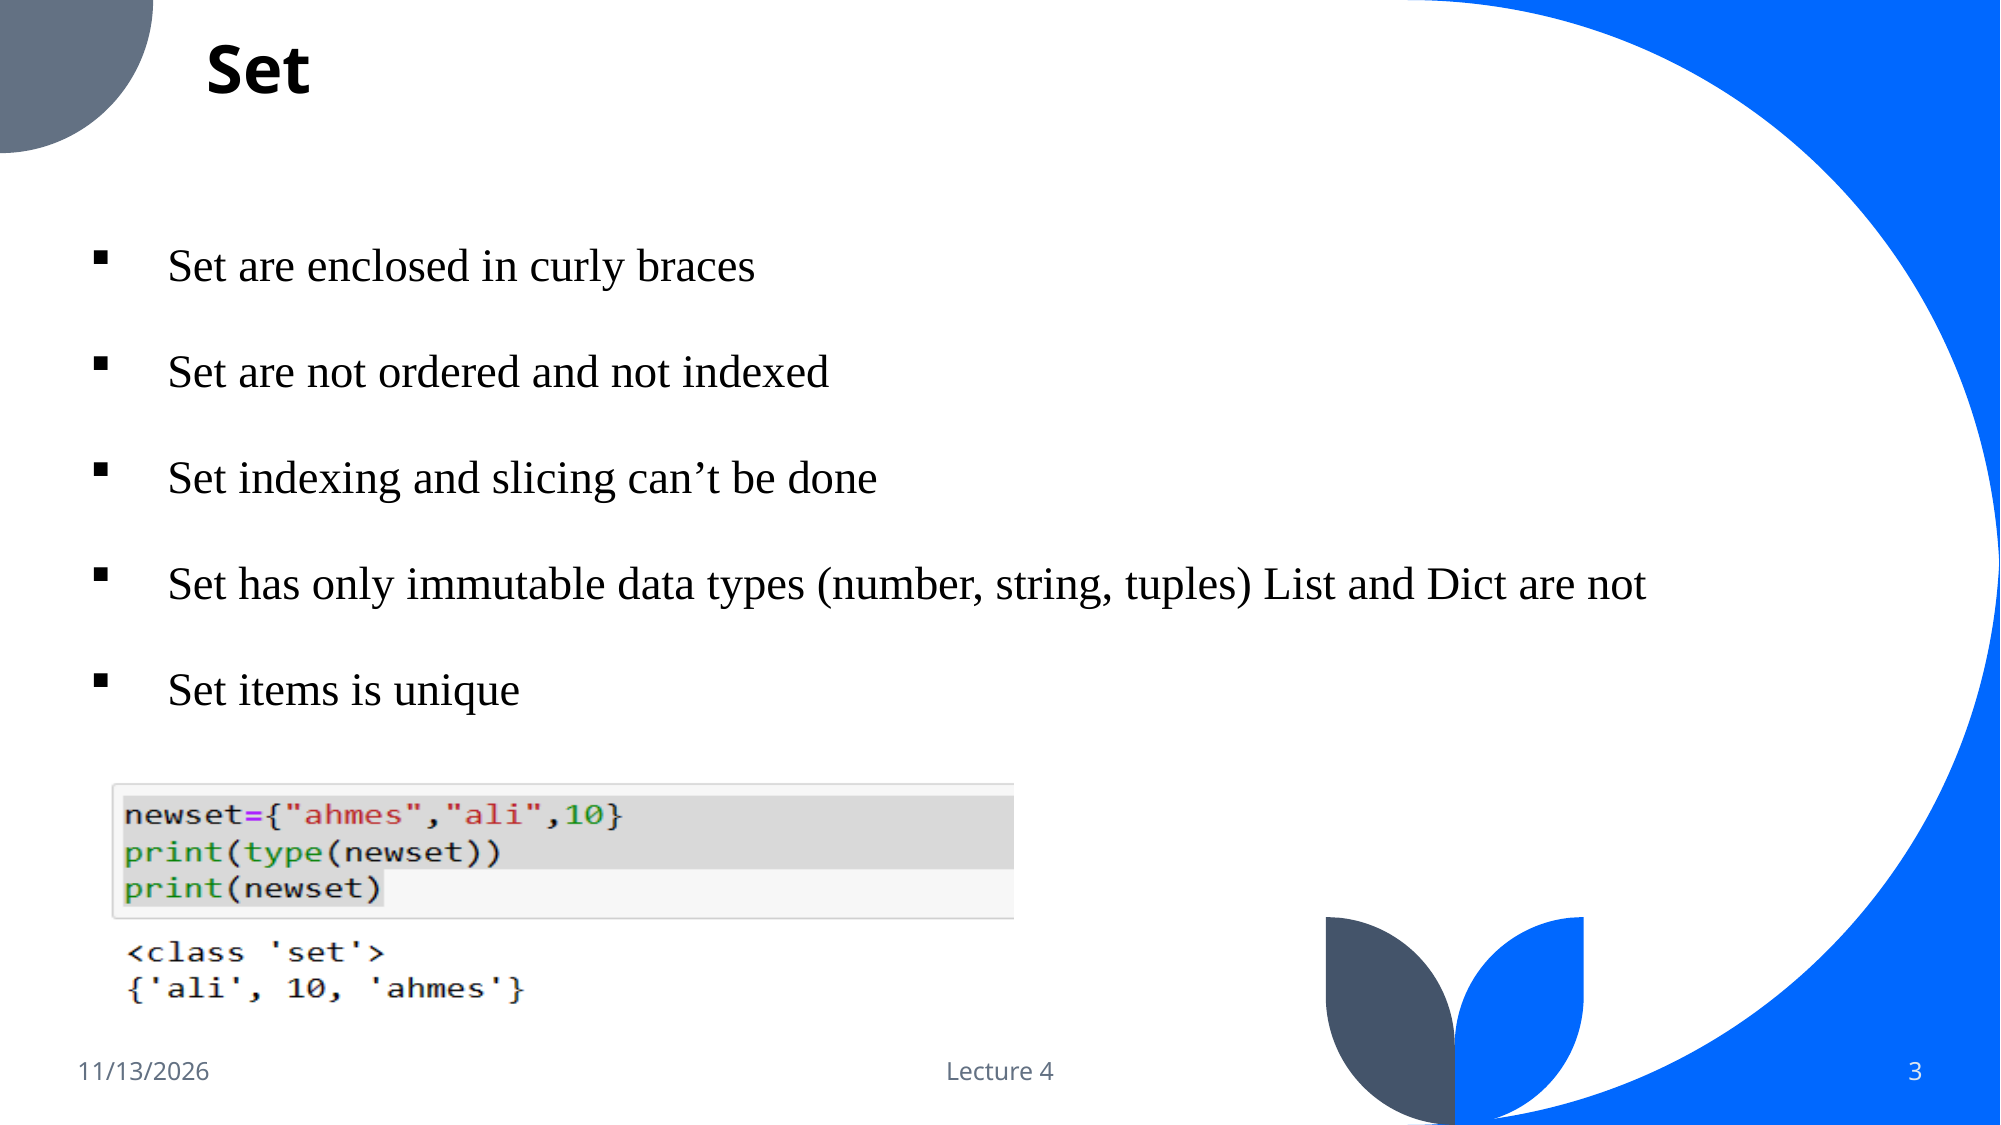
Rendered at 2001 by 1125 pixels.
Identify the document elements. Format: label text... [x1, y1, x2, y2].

picture [99, 770, 1014, 1018]
list Set are enclosed in curly braces Set are not ordered and not indexed Set indexing and slicing can’t be done Set has only immutable data types (number, string, tuples) List and Dict are not Set items is unique [75, 194, 1680, 747]
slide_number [62, 1042, 513, 1103]
title Set [191, 22, 568, 115]
footer Lecture 4 [662, 1042, 1338, 1103]
slide_number 3 [1665, 1042, 1938, 1103]
